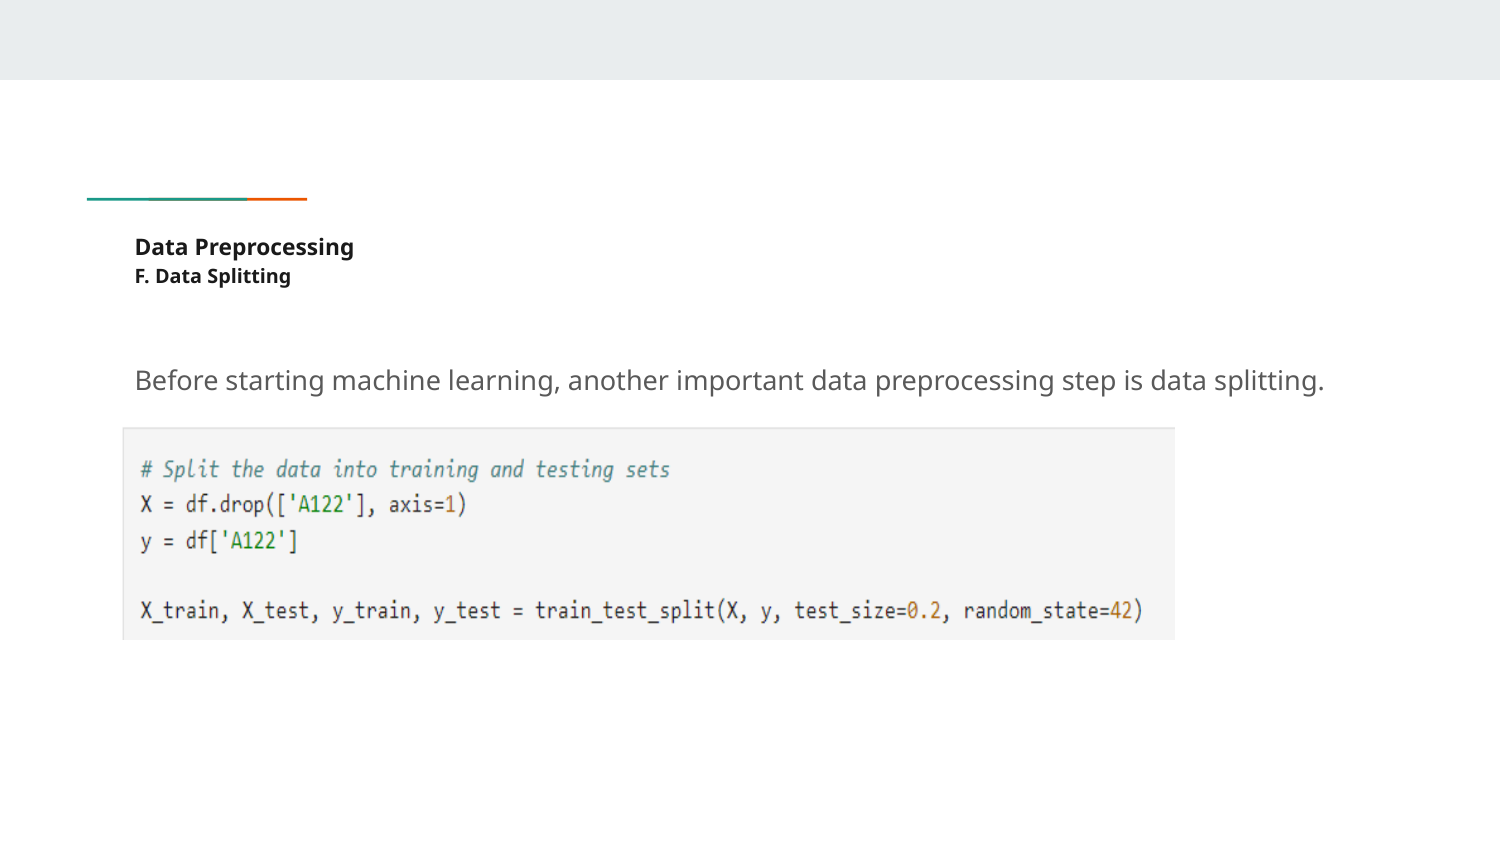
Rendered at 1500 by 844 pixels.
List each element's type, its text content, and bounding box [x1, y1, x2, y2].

picture [119, 421, 1175, 641]
title Data Preprocessing F. Data Splitting [119, 216, 1381, 305]
list Before starting machine learning, another important data preprocessing step is data splitting. [119, 341, 1381, 712]
